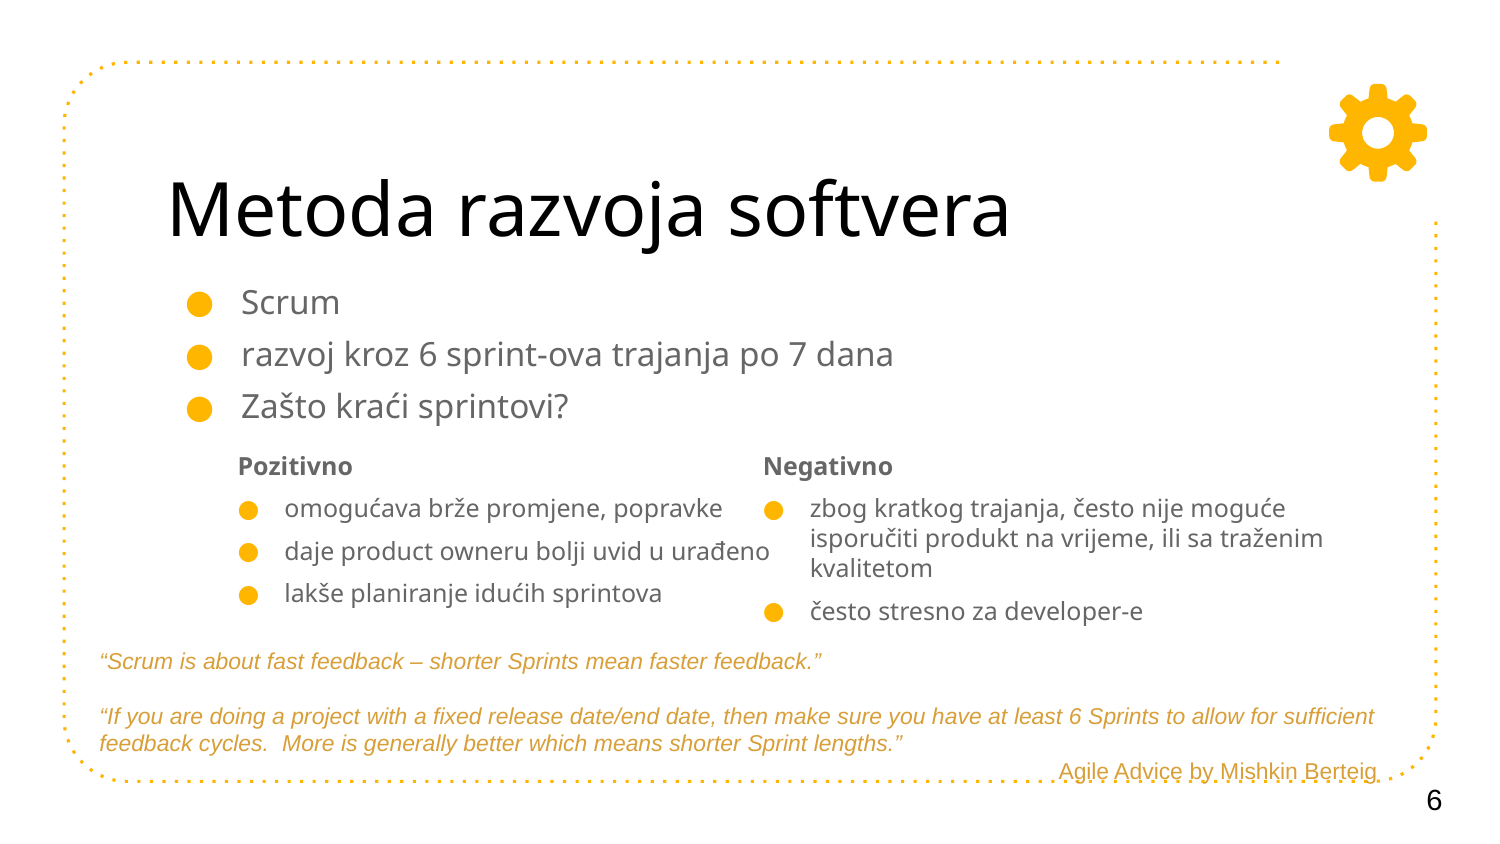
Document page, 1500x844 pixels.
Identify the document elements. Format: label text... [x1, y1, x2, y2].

list Scrum razvoj kroz 6 sprint-ova trajanja po 7 dana Zašto kraći sprintovi? [151, 265, 1278, 497]
text_box Negativno zbog kratkog trajanja, često nije moguće isporučiti produkt na vrijeme, ili sa traženim kvalitetom često stresno za developer-e [747, 435, 1412, 639]
text_box Pozitivno omogućava brže promjene, popravke daje product owneru bolji uvid u urađeno lakše planiranje idućih sprintova [222, 435, 747, 639]
slide_number 6 [1411, 753, 1500, 844]
text_box “Scrum is about fast feedback – shorter Sprints mean faster feedback.” “If you are doing a project with a fixed release date/end date, then make sure you have at least 6 Sprints to allow for sufficient feedback cycles. More is generally better which means shorter Sprint lengths.” Agile Advice by Mishkin Berteig [84, 639, 1412, 792]
text_box [1329, 83, 1427, 182]
title Metoda razvoja softvera [151, 146, 1314, 287]
